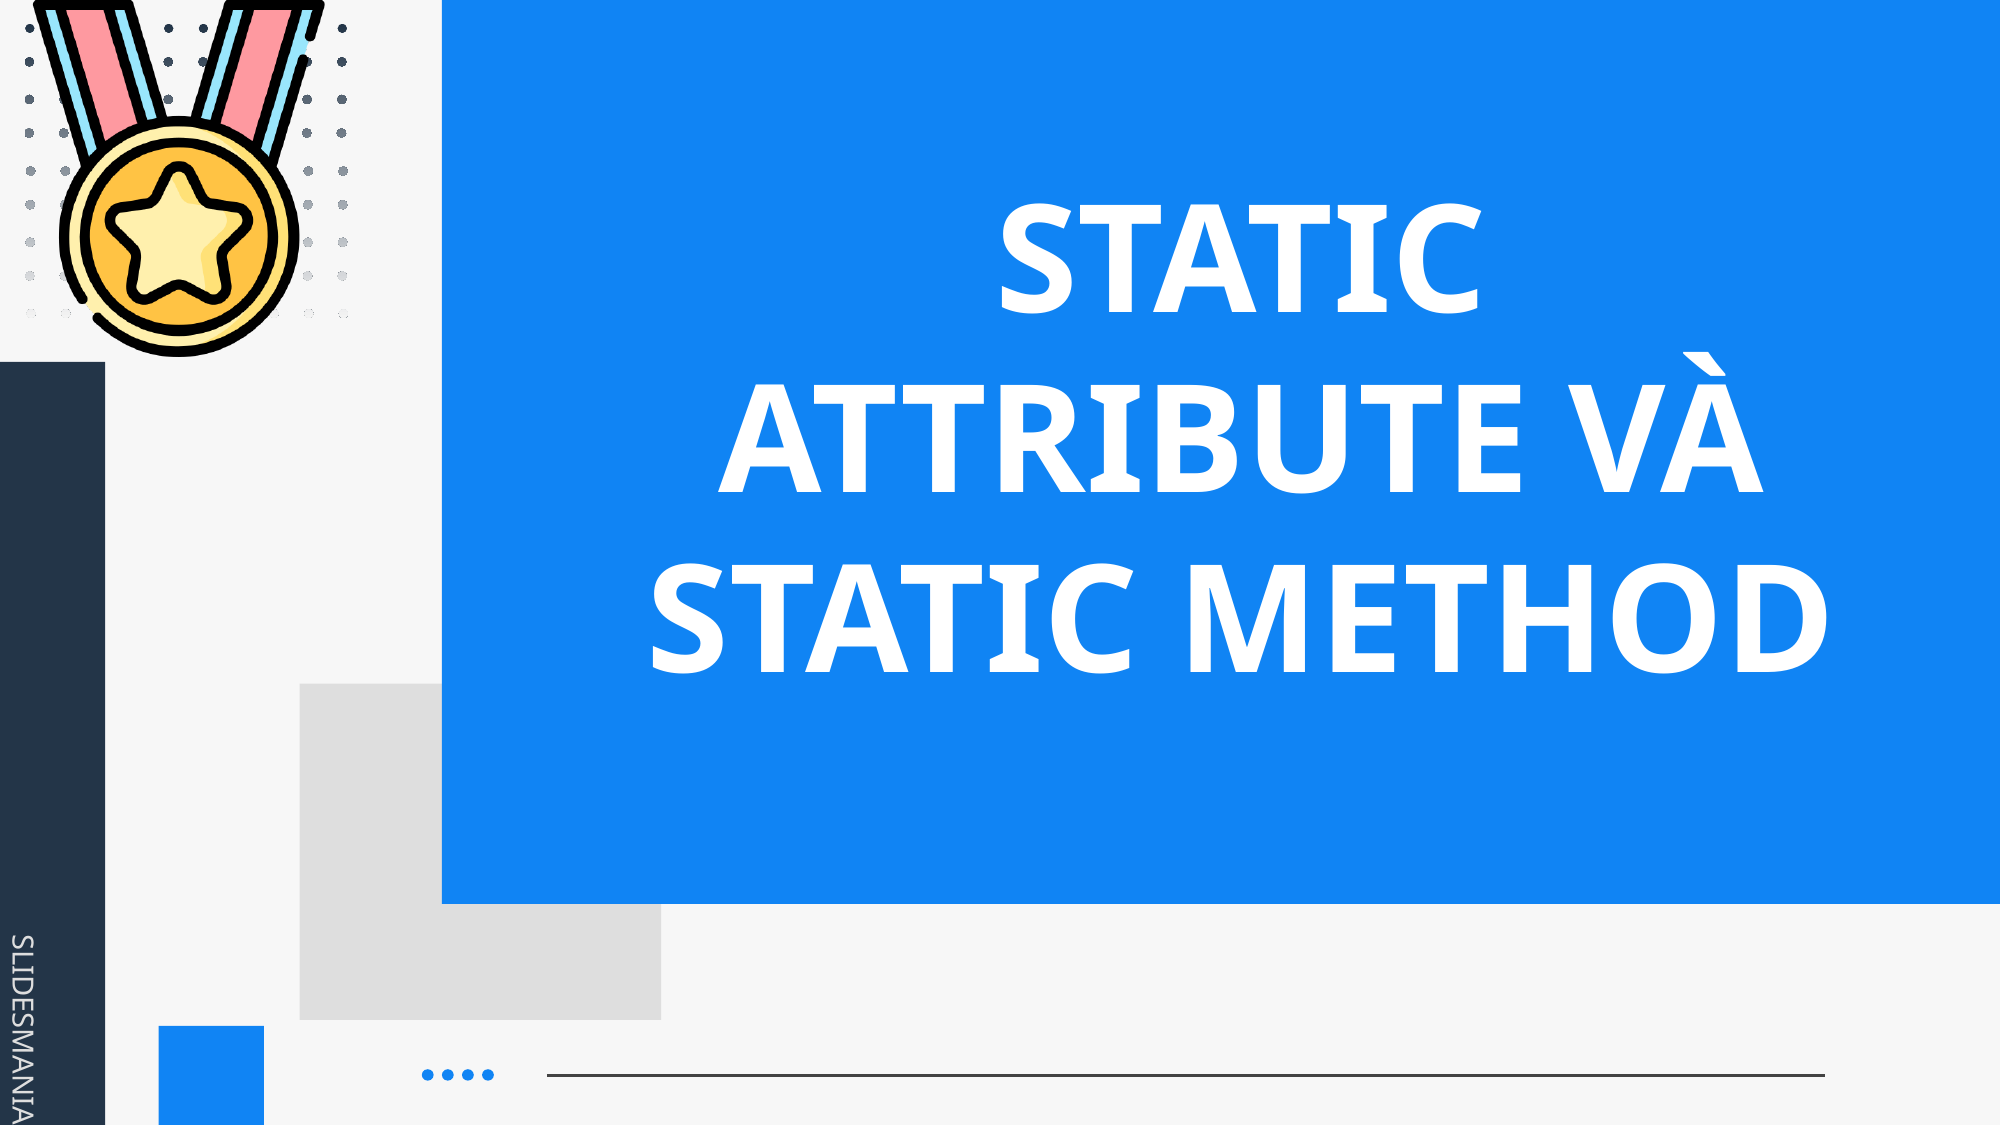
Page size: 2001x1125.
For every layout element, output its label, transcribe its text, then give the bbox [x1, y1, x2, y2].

title STATIC ATTRIBUTE VÀ STATIC METHOD [587, 163, 1895, 703]
picture [0, 0, 357, 357]
